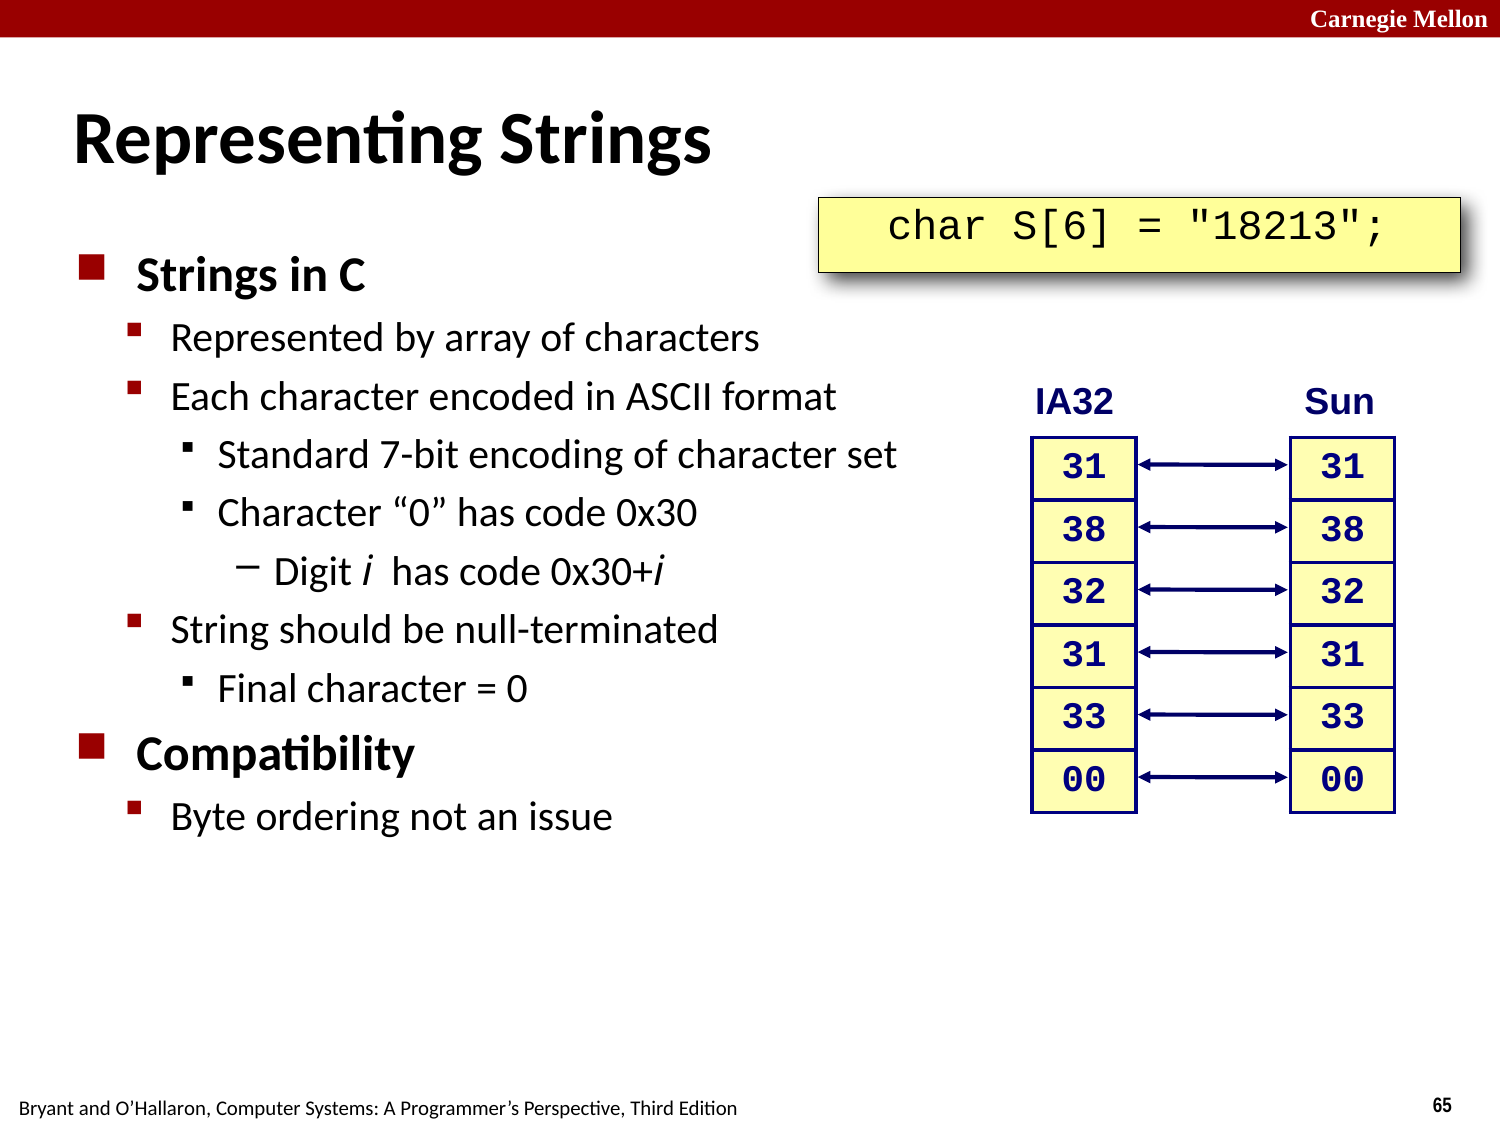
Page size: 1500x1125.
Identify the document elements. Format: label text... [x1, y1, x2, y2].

table_cell 31 [1034, 627, 1132, 686]
table_cell 00 [1292, 752, 1393, 811]
table_cell 38 [1034, 502, 1132, 561]
list Strings in C Represented by array of characters Each character encoded in ASCII format Standard 7-bit encoding of character set Character “0” has code 0x30 Digit i has code 0x30+i String should be null-terminated Final character = 0 Compatibility Byte ordering not an issue [64, 234, 1361, 1051]
table_cell 32 [1034, 564, 1132, 623]
text_box Sun [1295, 368, 1391, 431]
table_header 31 [1292, 439, 1393, 498]
title Representing Strings [58, 71, 1305, 197]
table_cell 33 [1292, 689, 1393, 748]
table_header 31 [1034, 439, 1134, 498]
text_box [1137, 464, 1288, 778]
table_cell 00 [1034, 752, 1134, 811]
table_cell 31 [1292, 627, 1393, 686]
text_box char S[6] = "18213"; [818, 197, 1461, 273]
table_cell 32 [1292, 564, 1393, 623]
table_cell 33 [1034, 689, 1132, 748]
table_cell 38 [1292, 502, 1393, 561]
text_box IA32 [1026, 368, 1129, 431]
